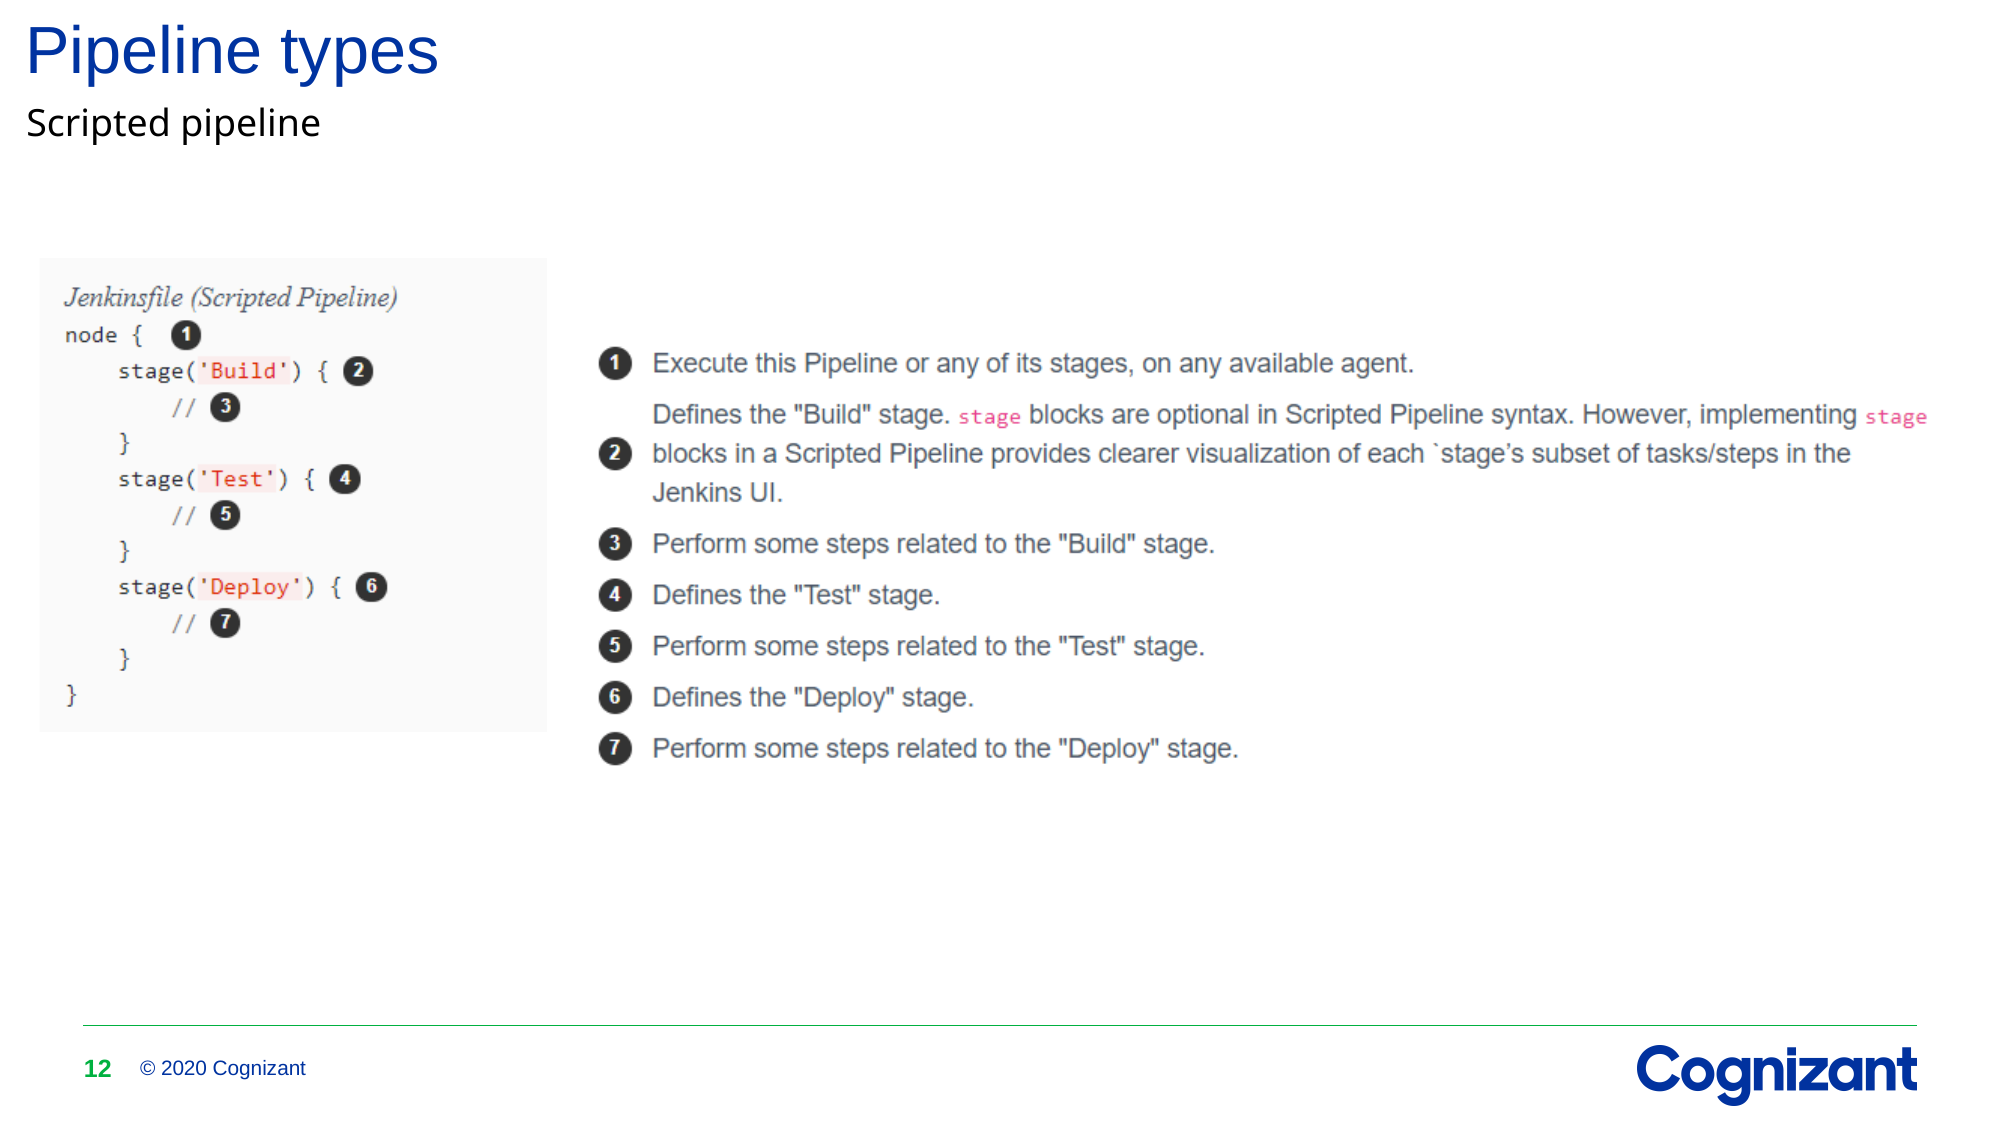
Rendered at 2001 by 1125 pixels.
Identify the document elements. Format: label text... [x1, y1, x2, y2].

footer © 2020 Cognizant [140, 1050, 1140, 1084]
picture [37, 258, 547, 732]
picture [560, 320, 1996, 791]
slide_number 12 [83, 1050, 134, 1084]
text_box Scripted pipeline [11, 91, 1830, 152]
title Pipeline types [25, 16, 1860, 107]
picture [1637, 1045, 1917, 1106]
